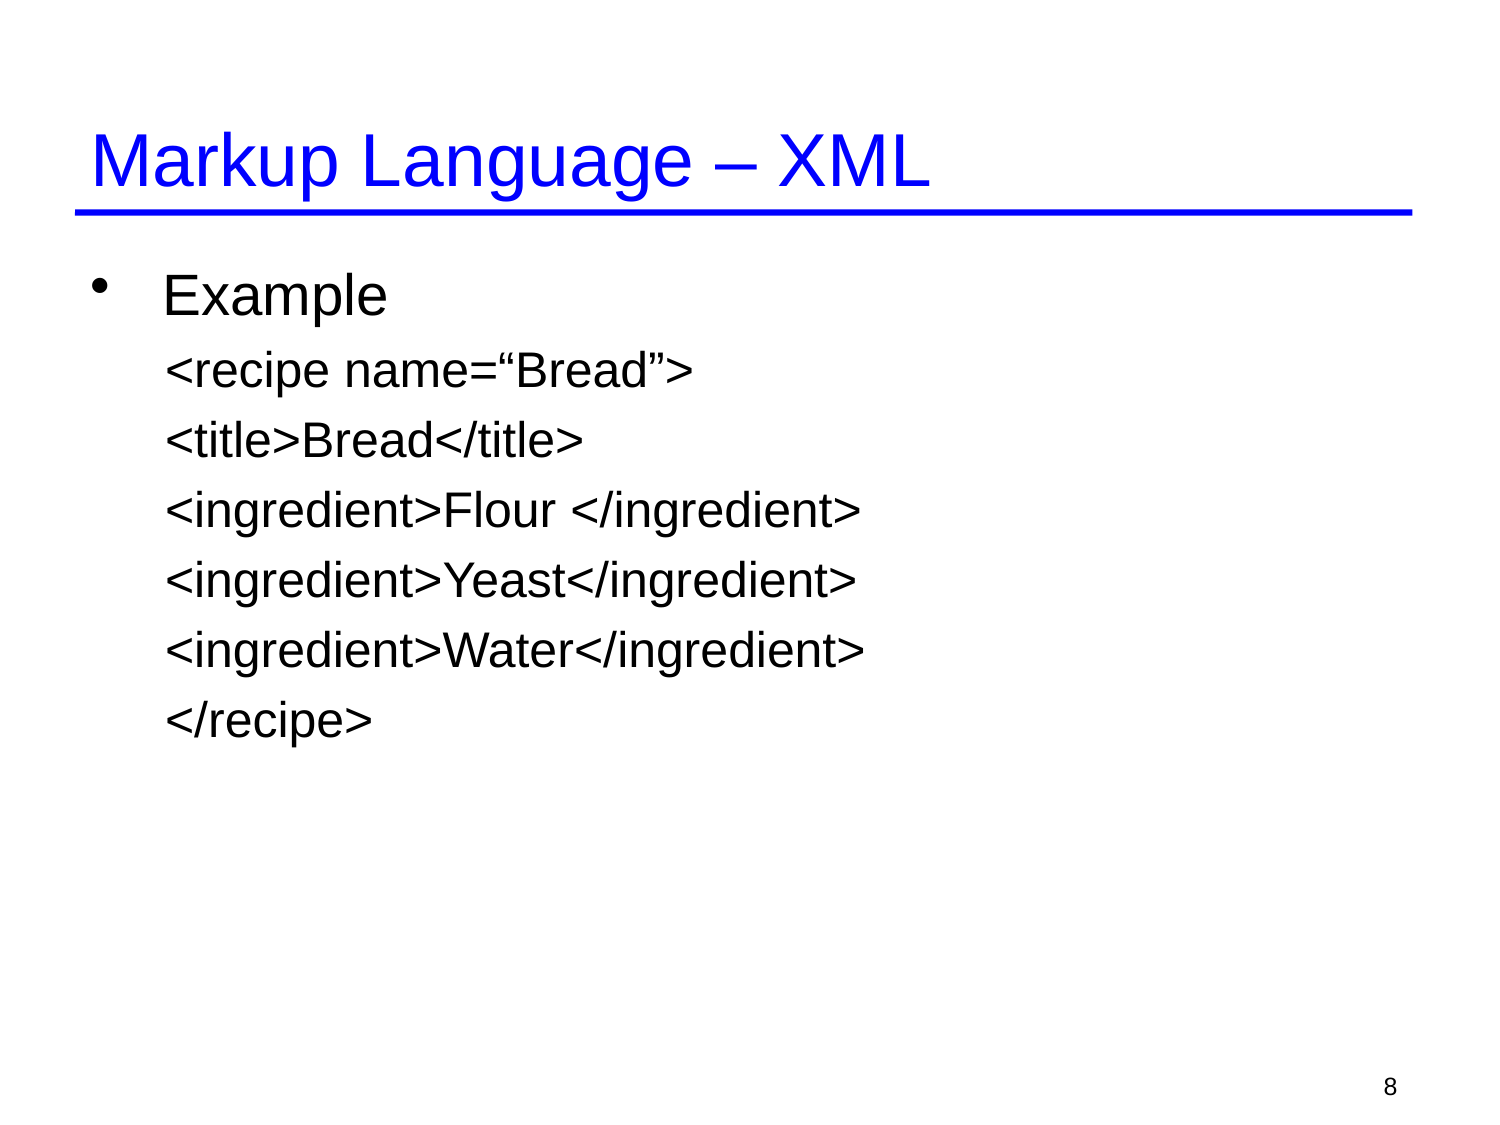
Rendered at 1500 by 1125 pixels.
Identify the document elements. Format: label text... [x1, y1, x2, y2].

slide_number 8 [1099, 1062, 1413, 1101]
title Markup Language – XML [74, 99, 1413, 213]
list Example <recipe name=“Bread”> <title>Bread</title> <ingredient>Flour </ingredient> <ingredient>Yeast</ingredient> <ingredient>Water</ingredient> </recipe> [74, 249, 1413, 1051]
